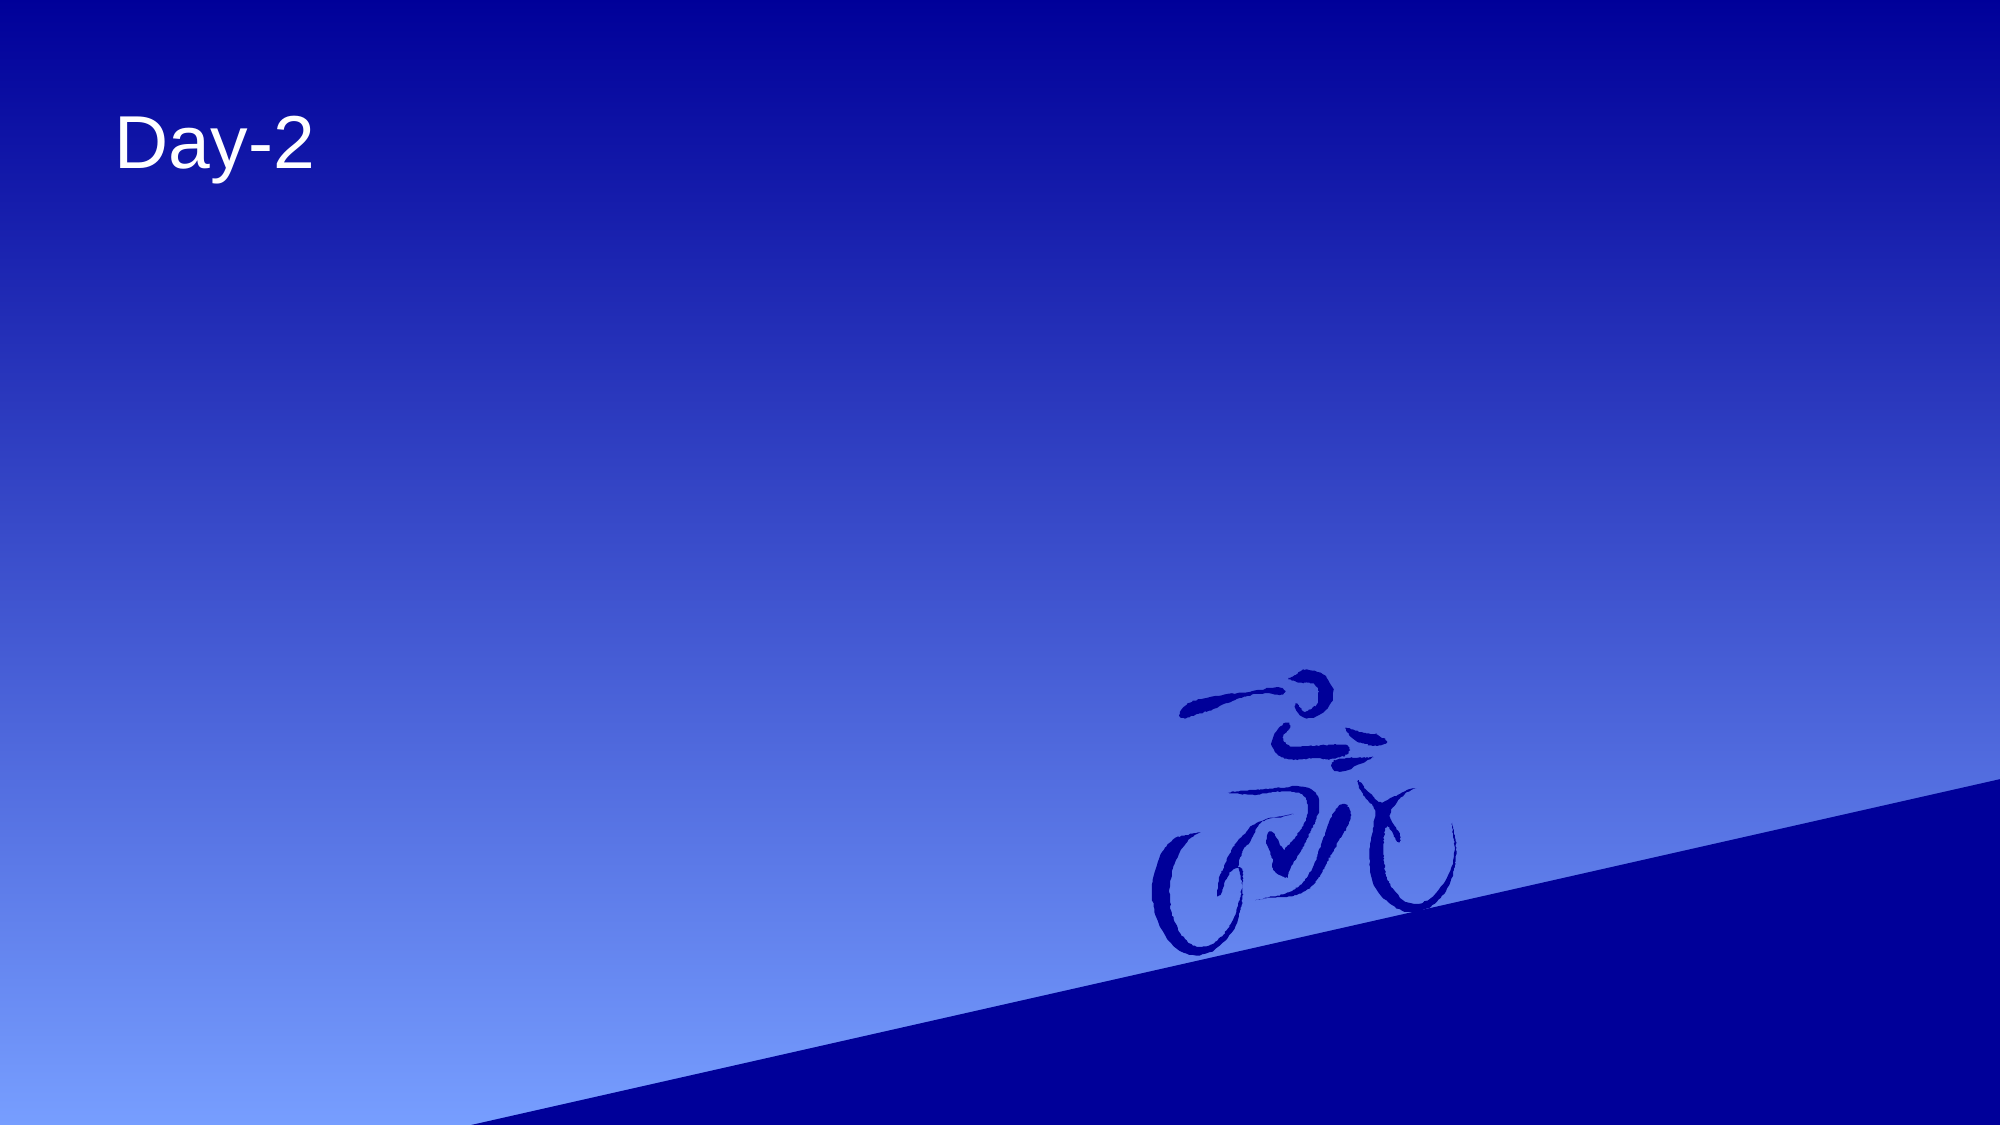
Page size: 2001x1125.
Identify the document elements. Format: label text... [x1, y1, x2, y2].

title Day-2 [99, 44, 1901, 233]
